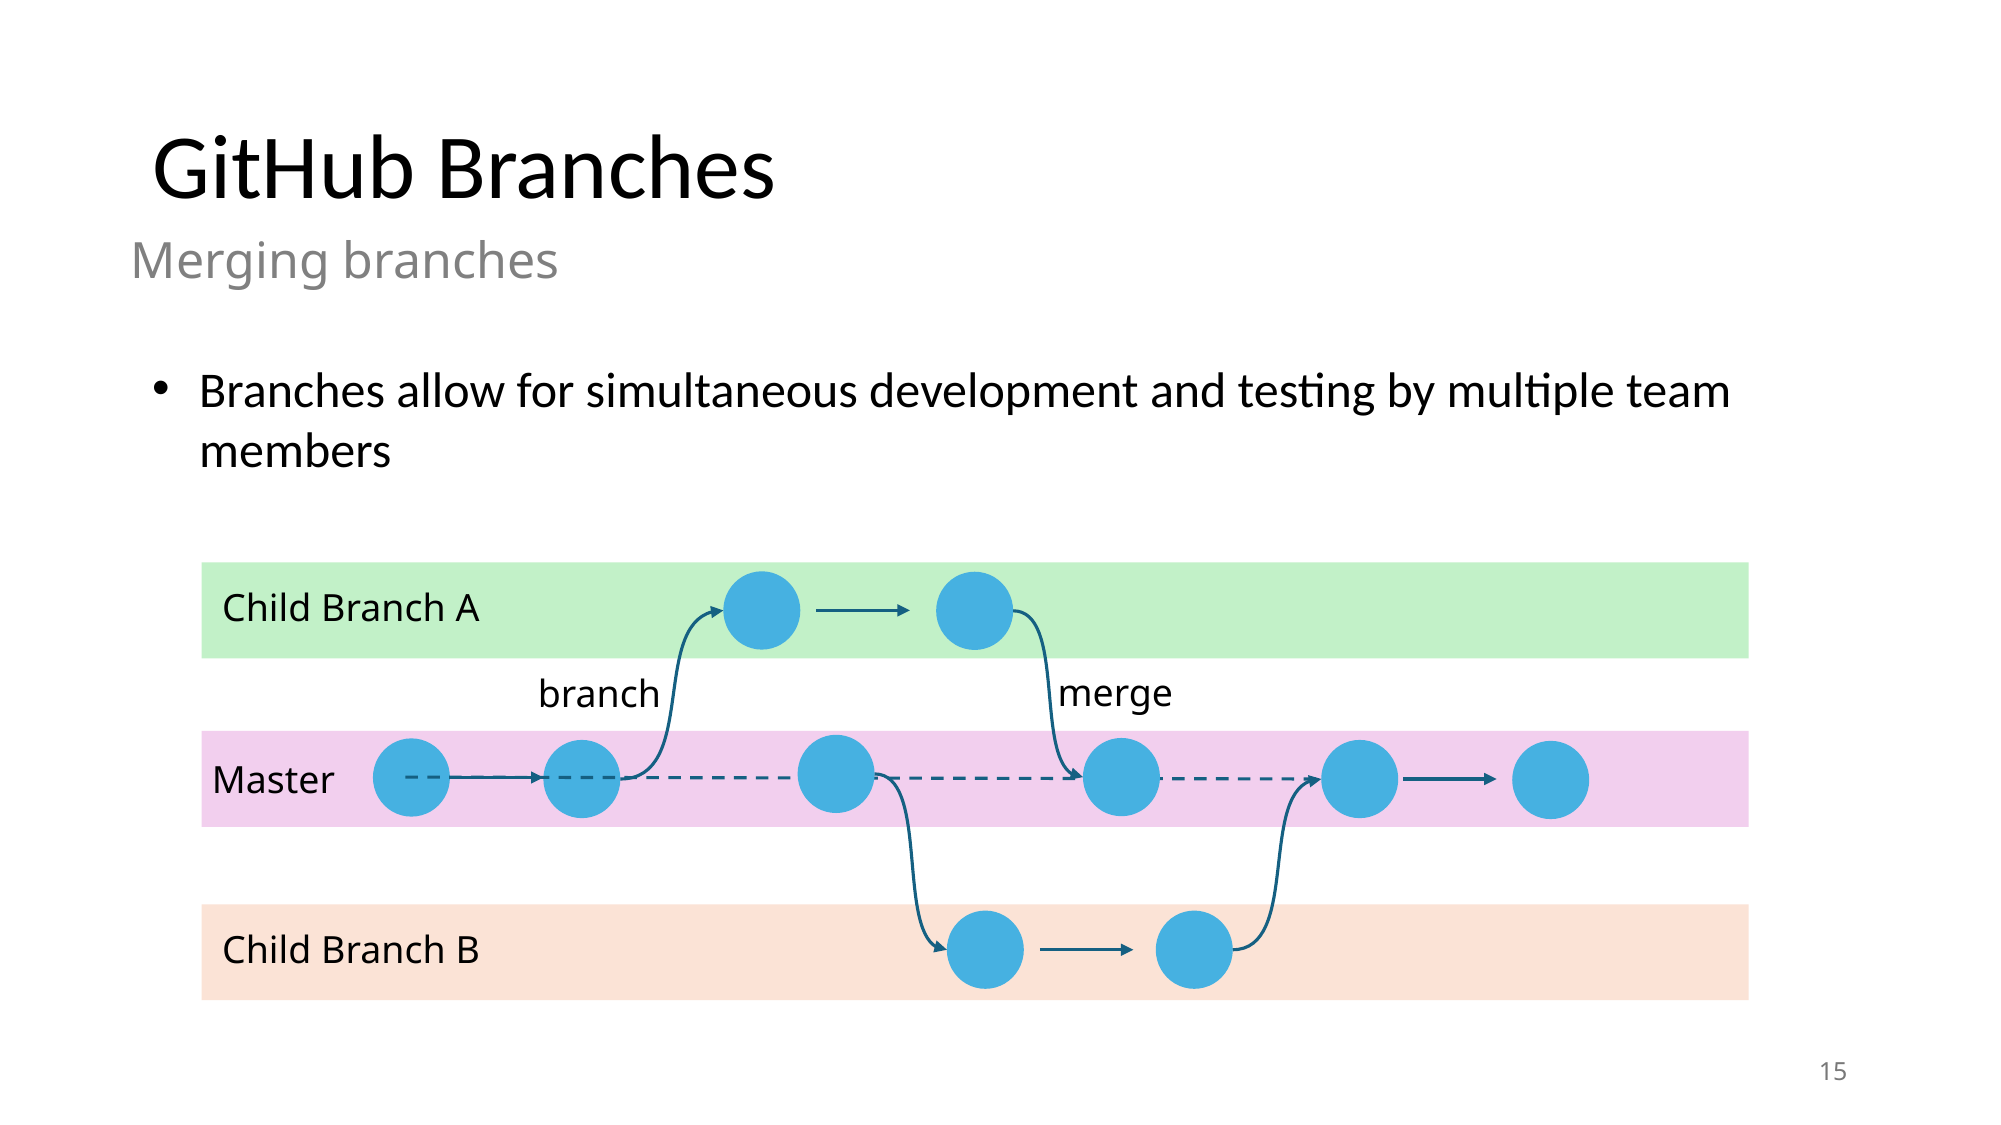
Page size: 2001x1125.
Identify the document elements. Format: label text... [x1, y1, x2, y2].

text_box [542, 738, 619, 776]
text_box Child Branch B [207, 918, 551, 978]
title GitHub Branches [137, 59, 1863, 278]
text_box [948, 780, 1232, 828]
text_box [1012, 610, 1084, 776]
text_box [796, 780, 874, 815]
text_box [200, 561, 1750, 660]
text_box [874, 773, 948, 951]
text_box [945, 909, 1026, 991]
text_box [1319, 738, 1400, 820]
text_box Branches allow for simultaneous development and testing by multiple team members [137, 349, 1749, 485]
text_box [796, 733, 877, 776]
text_box [1510, 739, 1591, 821]
text_box [200, 903, 1750, 1002]
text_box Merging branches [116, 220, 575, 296]
text_box [1154, 909, 1235, 991]
text_box branch [523, 662, 619, 723]
text_box Master [197, 748, 350, 809]
text_box [200, 729, 874, 828]
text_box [1232, 778, 1322, 951]
text_box [1084, 736, 1162, 776]
text_box [934, 570, 1015, 652]
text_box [948, 776, 1322, 780]
slide_number 15 [1412, 1042, 1863, 1103]
text_box [721, 569, 802, 652]
text_box [541, 780, 622, 820]
text_box [1084, 729, 1750, 828]
text_box [724, 729, 1012, 776]
text_box [1081, 780, 1162, 818]
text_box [619, 609, 724, 776]
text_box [404, 776, 874, 780]
text_box Child Branch A [207, 576, 551, 637]
text_box merge [1084, 661, 1188, 721]
text_box [371, 736, 452, 819]
